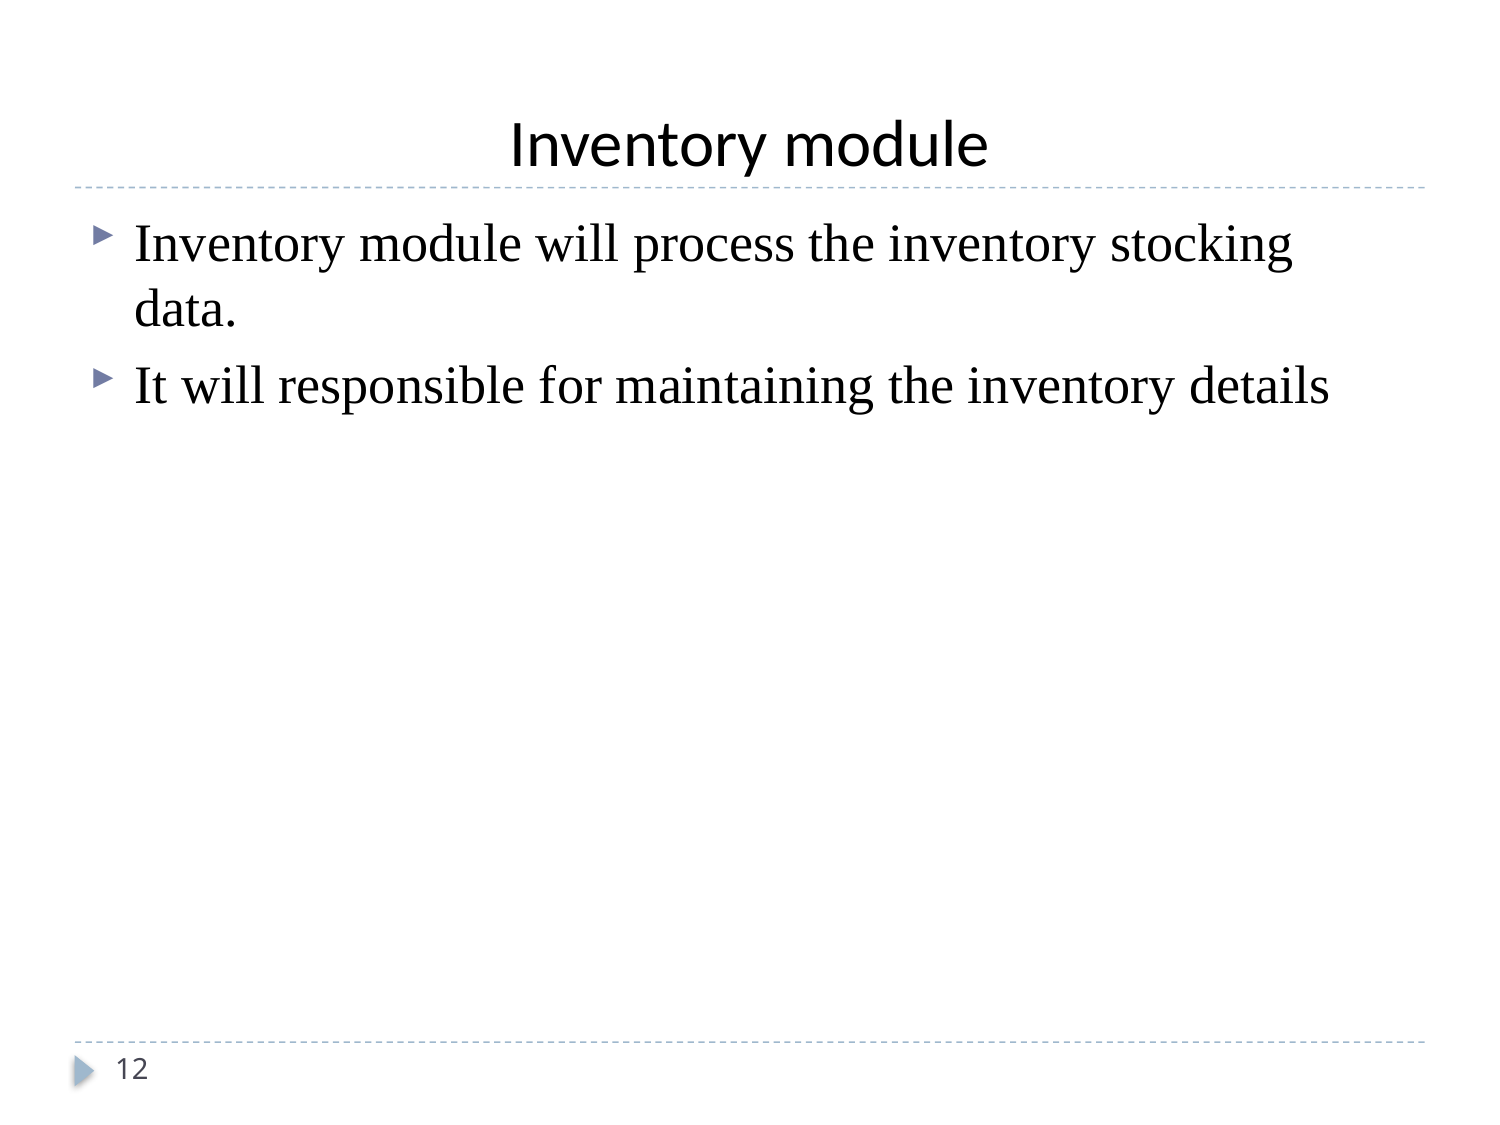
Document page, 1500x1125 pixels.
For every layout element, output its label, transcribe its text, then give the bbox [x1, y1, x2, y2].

list Inventory module will process the inventory stocking data. It will responsible for maintaining the inventory details [75, 200, 1425, 1010]
slide_number 12 [100, 1042, 426, 1103]
title Inventory module [75, 24, 1425, 188]
